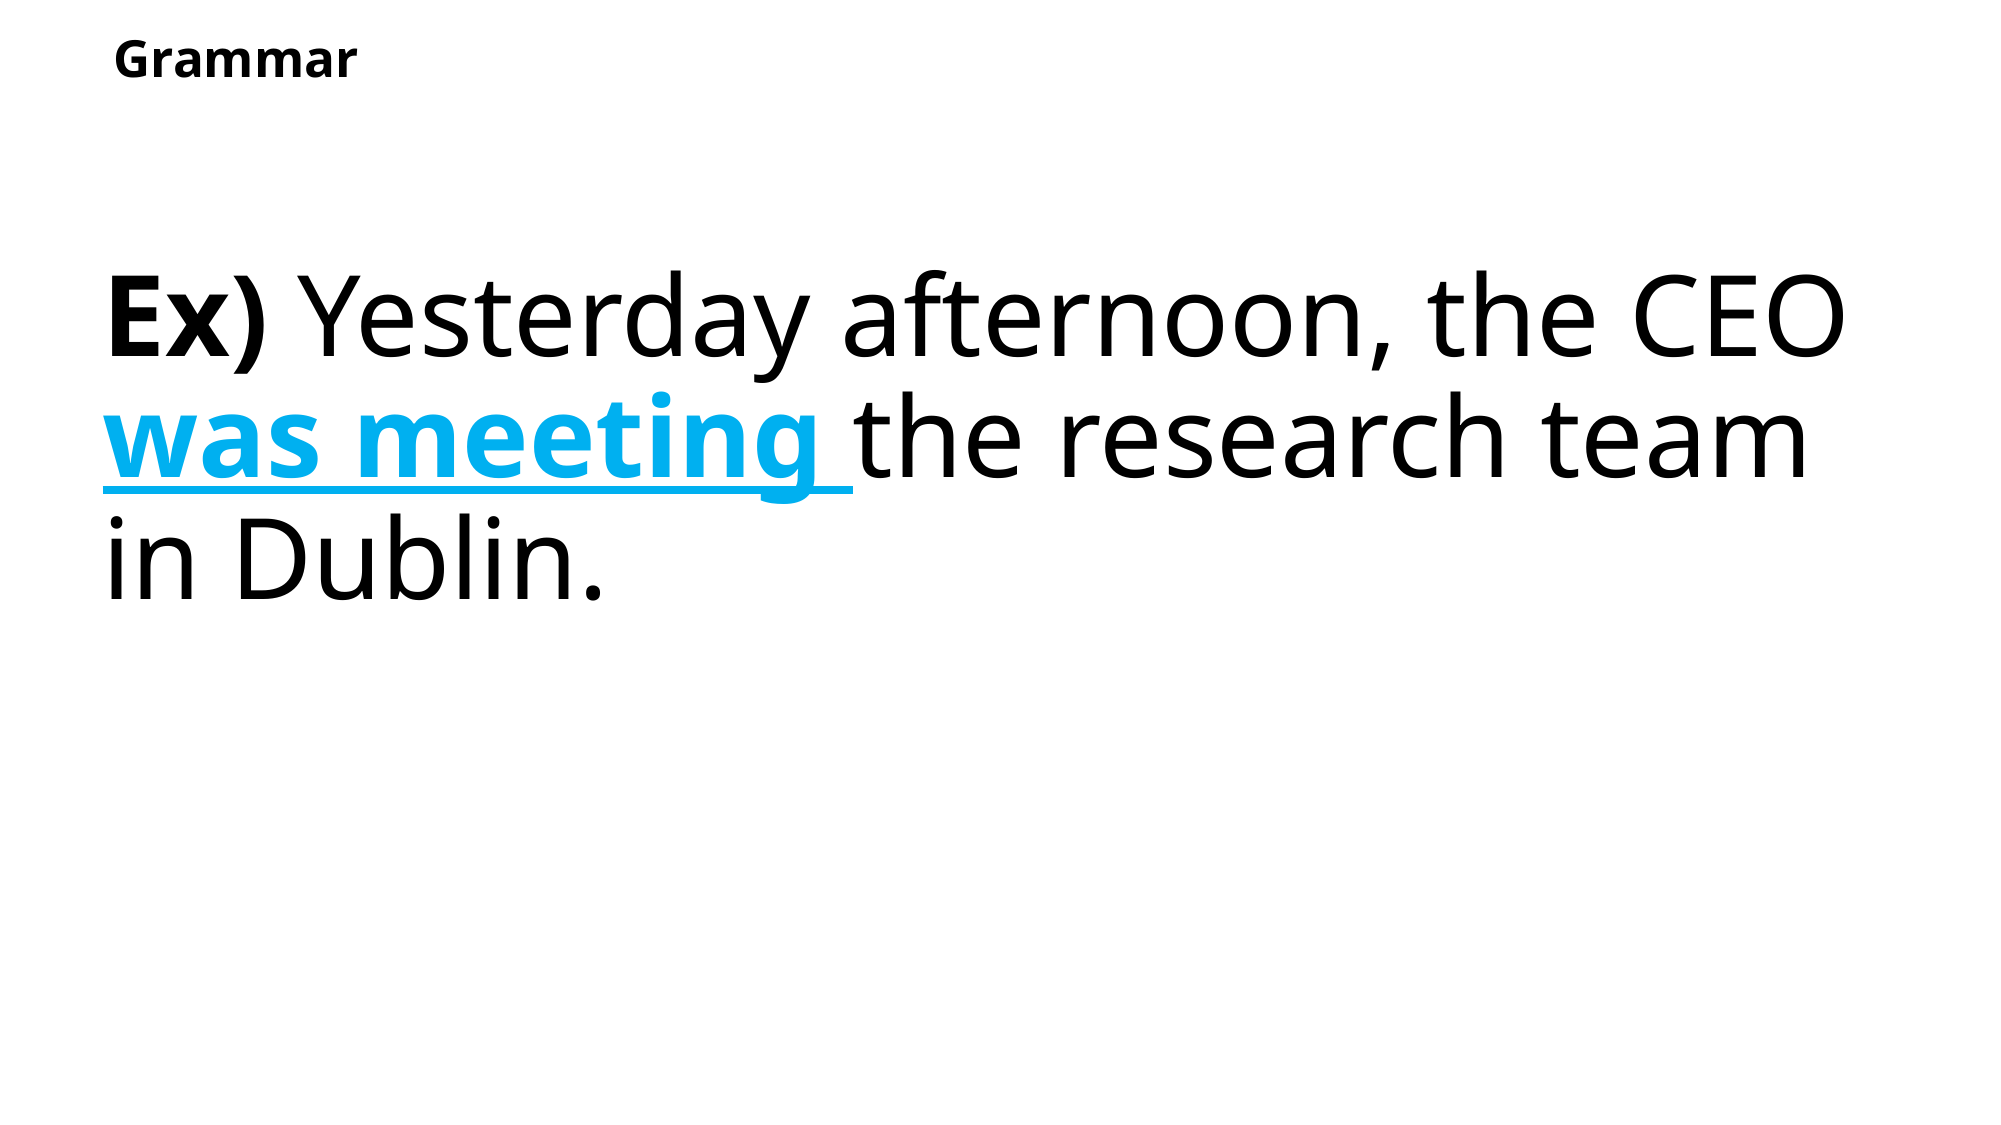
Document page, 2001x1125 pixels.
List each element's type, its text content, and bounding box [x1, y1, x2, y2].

title Grammar [98, 25, 1824, 97]
list Ex) Yesterday afternoon, the CEO was meeting the research team in Dublin. [87, 251, 1977, 1088]
